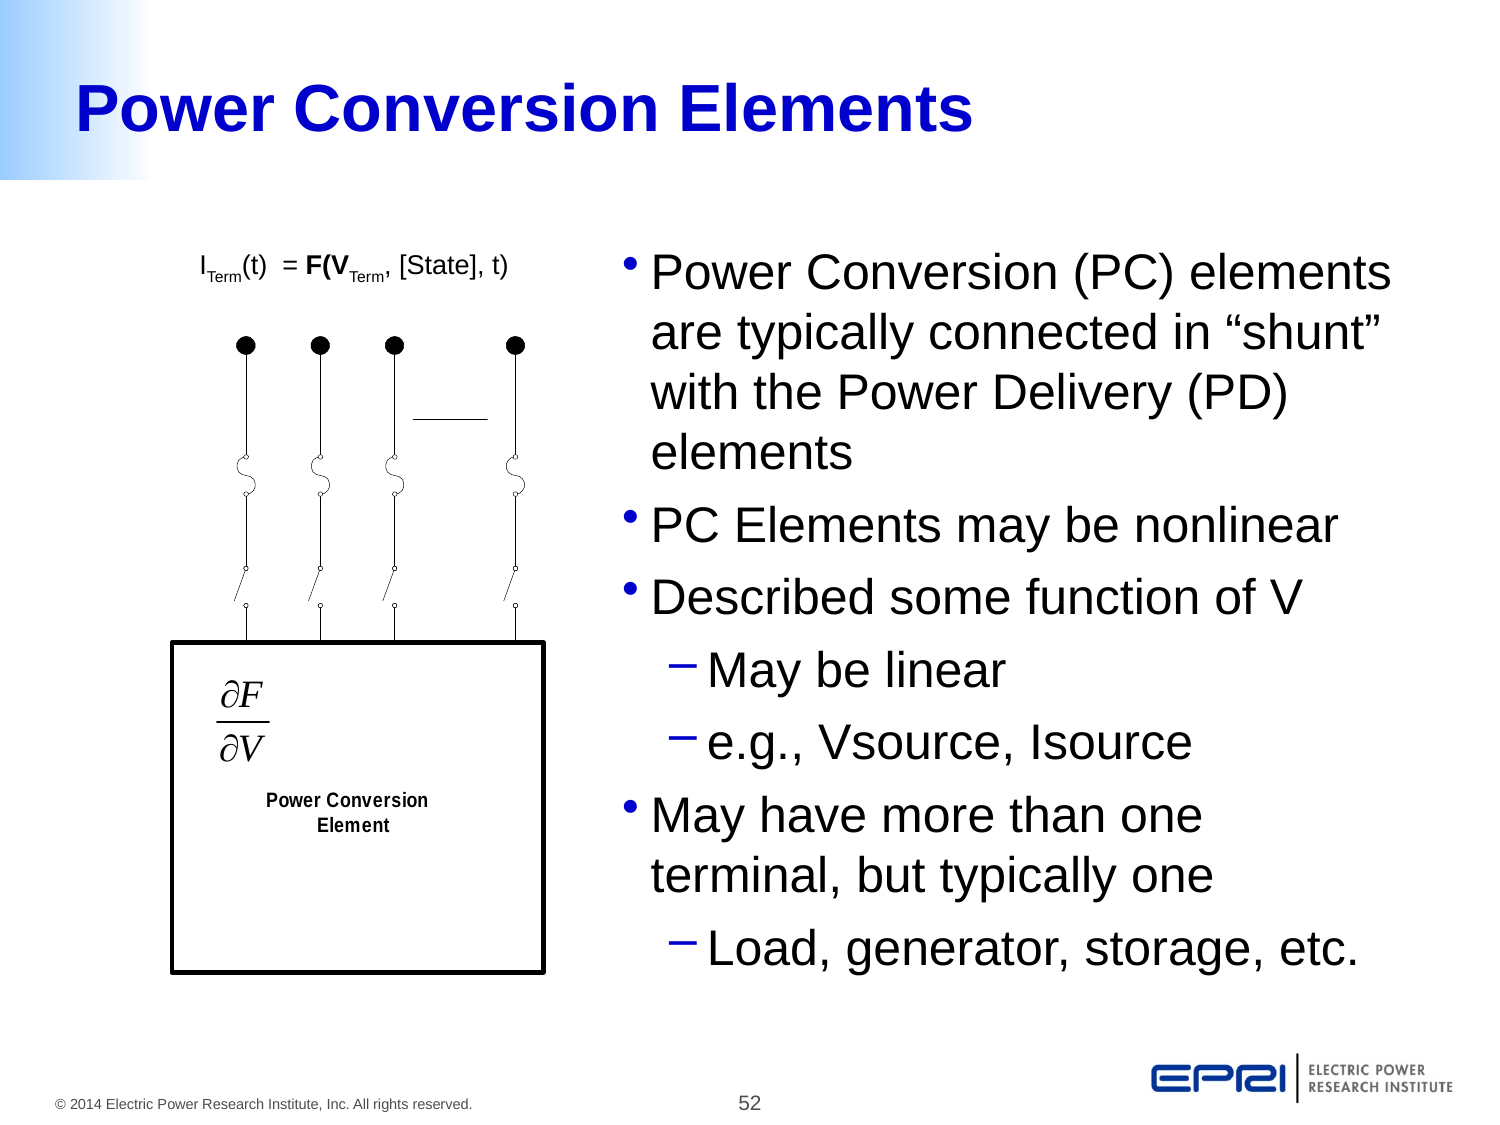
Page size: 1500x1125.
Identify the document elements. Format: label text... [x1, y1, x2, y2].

title Power Conversion Elements [59, 29, 1441, 181]
picture [1147, 1049, 1456, 1107]
list Power Conversion (PC) elements are typically connected in “shunt” with the Power Delivery (PD) elements PC Elements may be nonlinear Described some function of V May be linear e.g., Vsource, Isource May have more than one terminal, but typically one Load, generator, storage, etc. [606, 531, 1425, 1043]
list Power Conversion (PC) elements are typically connected in “shunt” with the Power Delivery (PD) elements PC Elements may be nonlinear Described some function of V May be linear e.g., Vsource, Isource May have more than one terminal, but typically one Load, generator, storage, etc. [606, 231, 1425, 530]
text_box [210, 670, 279, 771]
picture [160, 332, 555, 984]
text_box ITerm(t) = F(VTerm, [State], t) [147, 240, 561, 293]
